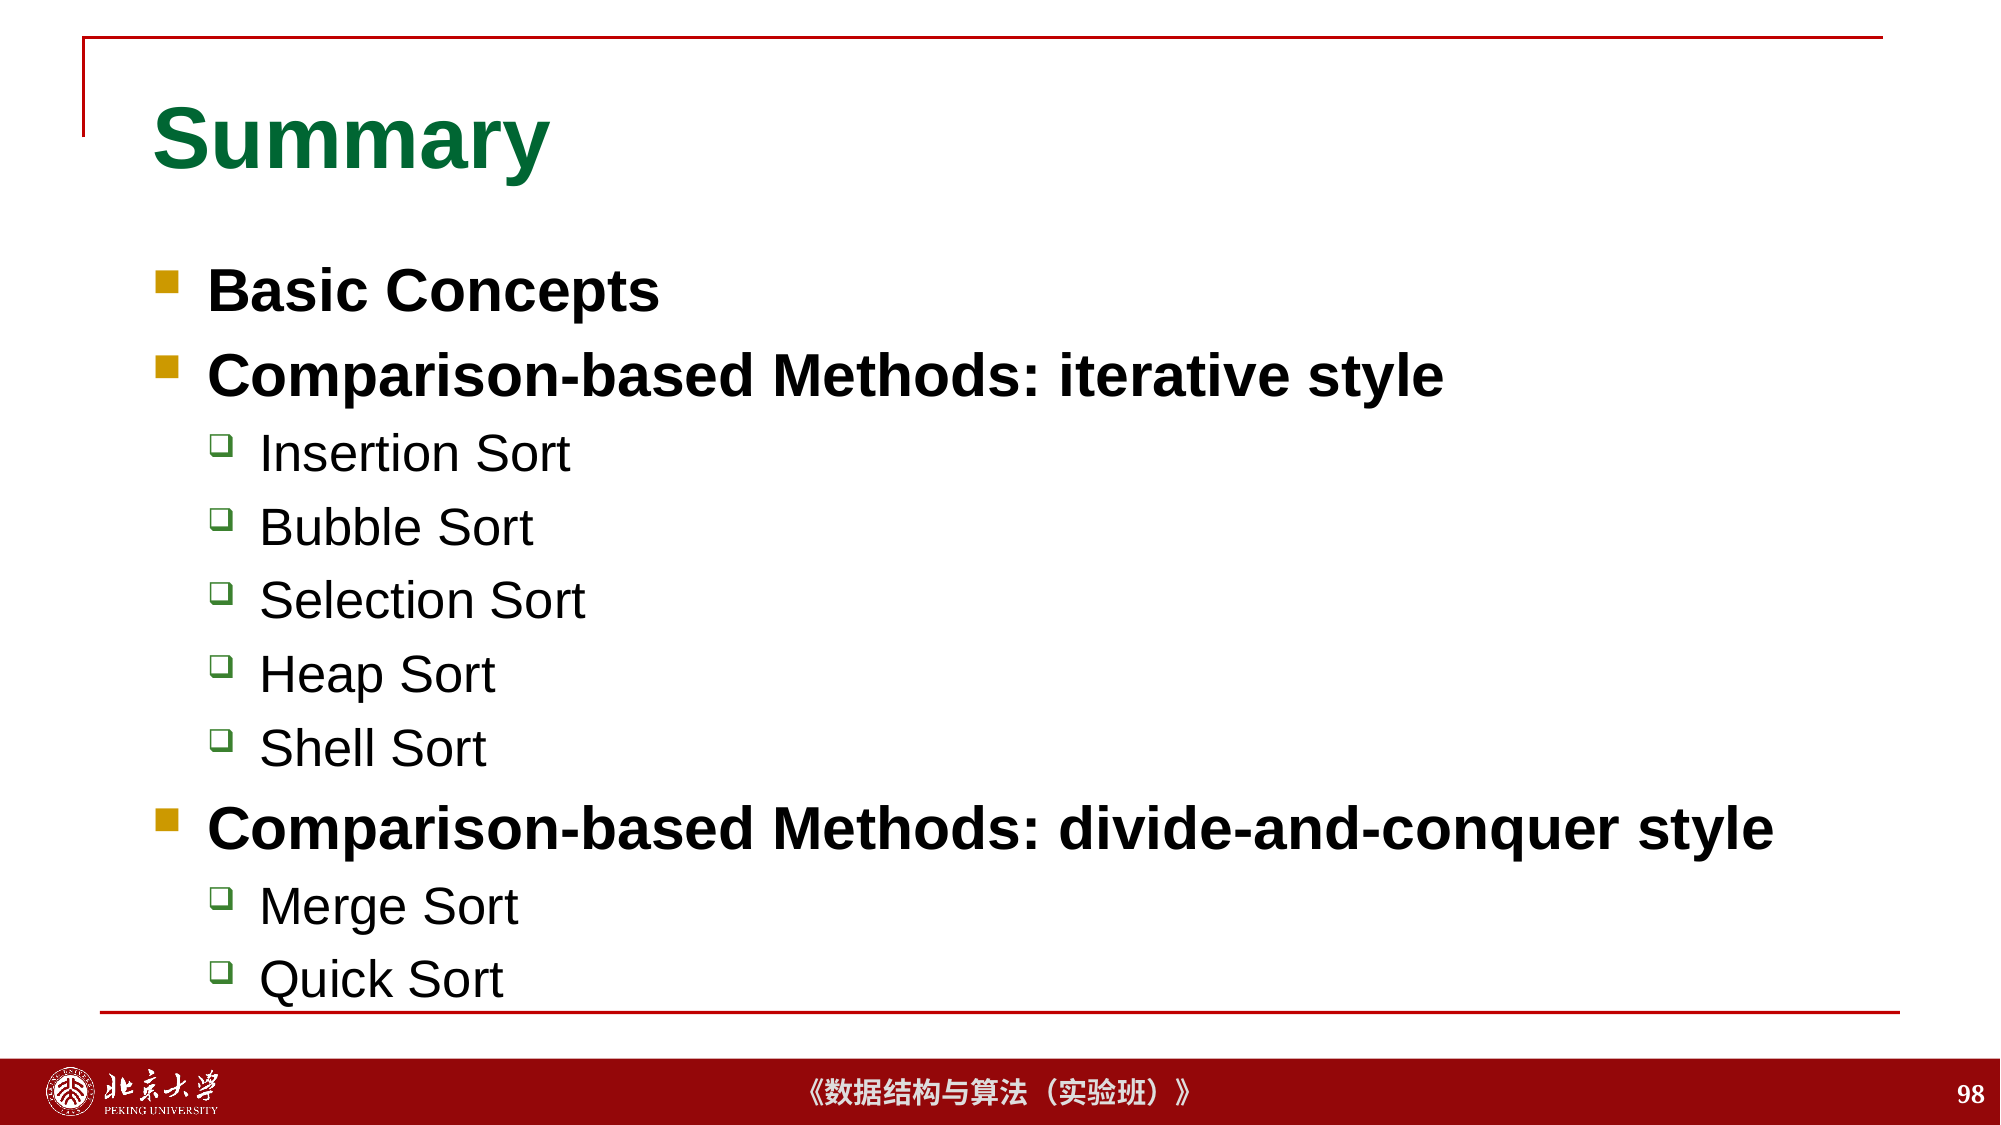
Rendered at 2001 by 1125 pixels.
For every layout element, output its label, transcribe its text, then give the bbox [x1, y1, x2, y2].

slide_number 98 [1550, 1065, 2000, 1125]
picture [46, 1067, 218, 1116]
title Summary [137, 59, 1863, 209]
list Basic Concepts Comparison-based Methods: iterative style Insertion Sort Bubble Sort Selection Sort Heap Sort Shell Sort Comparison-based Methods: divide-and-conquer style Merge Sort Quick Sort [137, 243, 1863, 1017]
